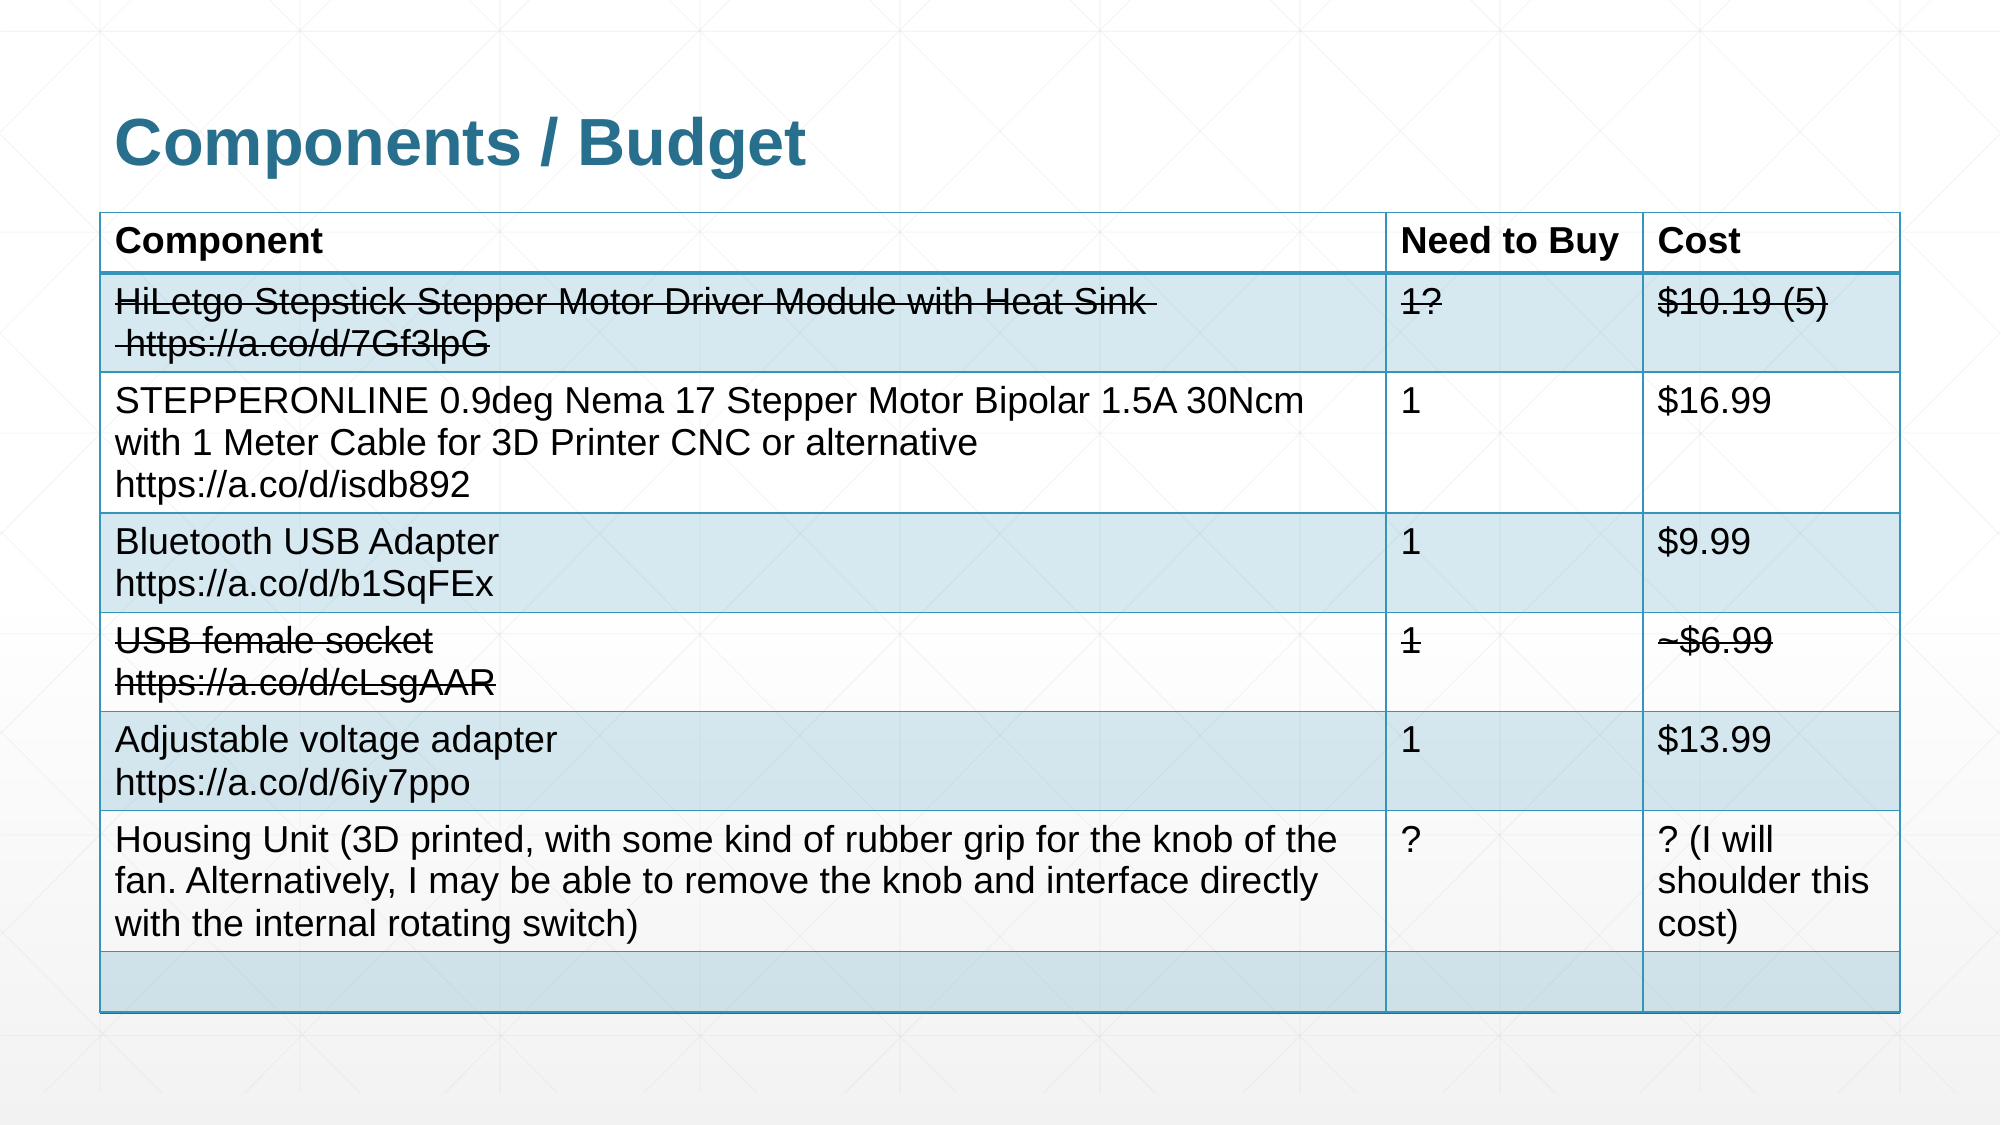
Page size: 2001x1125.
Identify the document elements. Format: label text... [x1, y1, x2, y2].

table_cell [101, 952, 1385, 1011]
table_cell 1 [1387, 373, 1642, 512]
table_cell 1 [1387, 712, 1642, 810]
table_cell ? (I will shoulder this cost) [1644, 811, 1899, 951]
table_cell $10.19 (5) [1644, 275, 1899, 371]
table_cell STEPPERONLINE 0.9deg Nema 17 Stepper Motor Bipolar 1.5A 30Ncm with 1 Meter Cable for 3D Printer CNC or alternative https://a.co/d/isdb892 [101, 373, 1385, 512]
table_header Component [101, 213, 1385, 271]
table_cell Housing Unit (3D printed, with some kind of rubber grip for the knob of the fan. Alternatively, I may be able to remove the knob and interface directly with the internal rotating switch) [101, 811, 1385, 951]
table_cell 1 [1387, 514, 1642, 612]
table_cell ~$6.99 [1644, 613, 1899, 711]
table_cell [1387, 952, 1642, 1011]
table_header Cost [1644, 213, 1899, 271]
table_cell $9.99 [1644, 514, 1899, 612]
table_cell USB female socket https://a.co/d/cLsgAAR [101, 613, 1385, 711]
table_cell HiLetgo Stepstick Stepper Motor Driver Module with Heat Sink https://a.co/d/7Gf3lpG [101, 275, 1385, 371]
table_cell ? [1387, 811, 1642, 951]
table_cell Bluetooth USB Adapter https://a.co/d/b1SqFEx [101, 514, 1385, 612]
table_cell [1644, 952, 1899, 1011]
table_cell $13.99 [1644, 712, 1899, 810]
table_cell Adjustable voltage adapter https://a.co/d/6iy7ppo [101, 712, 1385, 810]
table_cell $16.99 [1644, 373, 1899, 512]
table_header Need to Buy [1387, 213, 1642, 271]
table_cell 1 [1387, 613, 1642, 711]
table_cell 1? [1387, 275, 1642, 371]
title Components / Budget [99, 37, 1900, 188]
